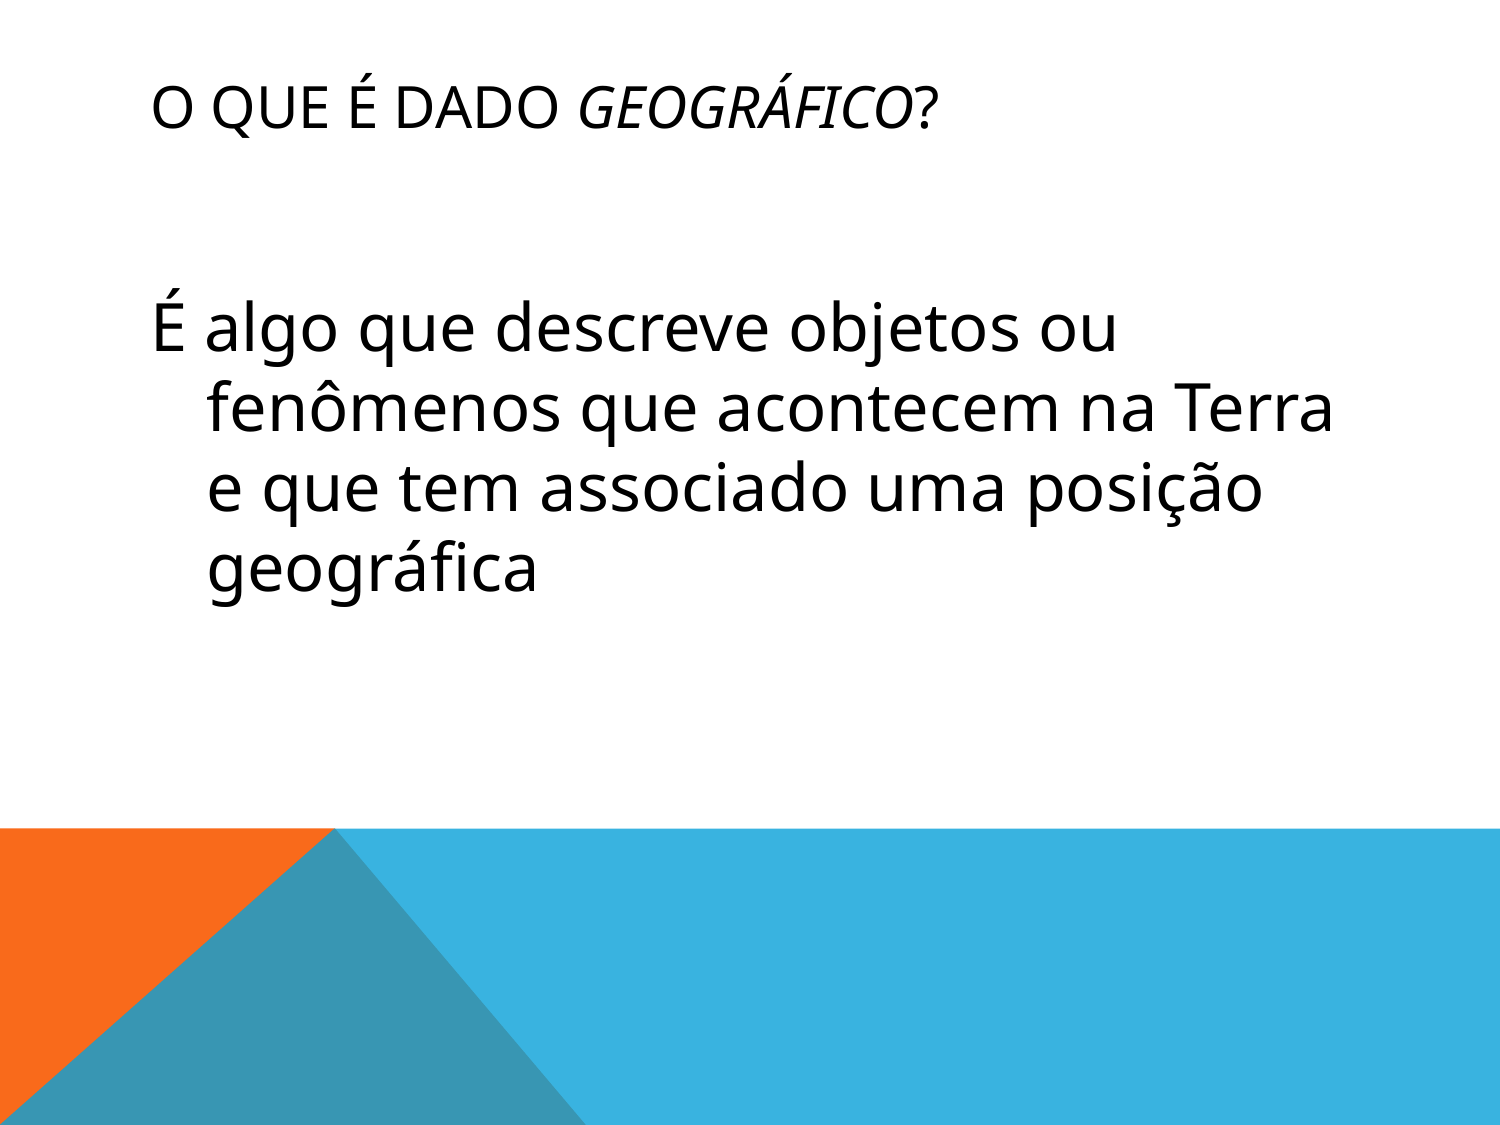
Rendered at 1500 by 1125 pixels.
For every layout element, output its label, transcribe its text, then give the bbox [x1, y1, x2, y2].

list É algo que descreve objetos ou fenômenos que acontecem na Terra e que tem associado uma posição geográfica [135, 180, 1369, 768]
title O que é dado geográfico? [135, 60, 1369, 150]
